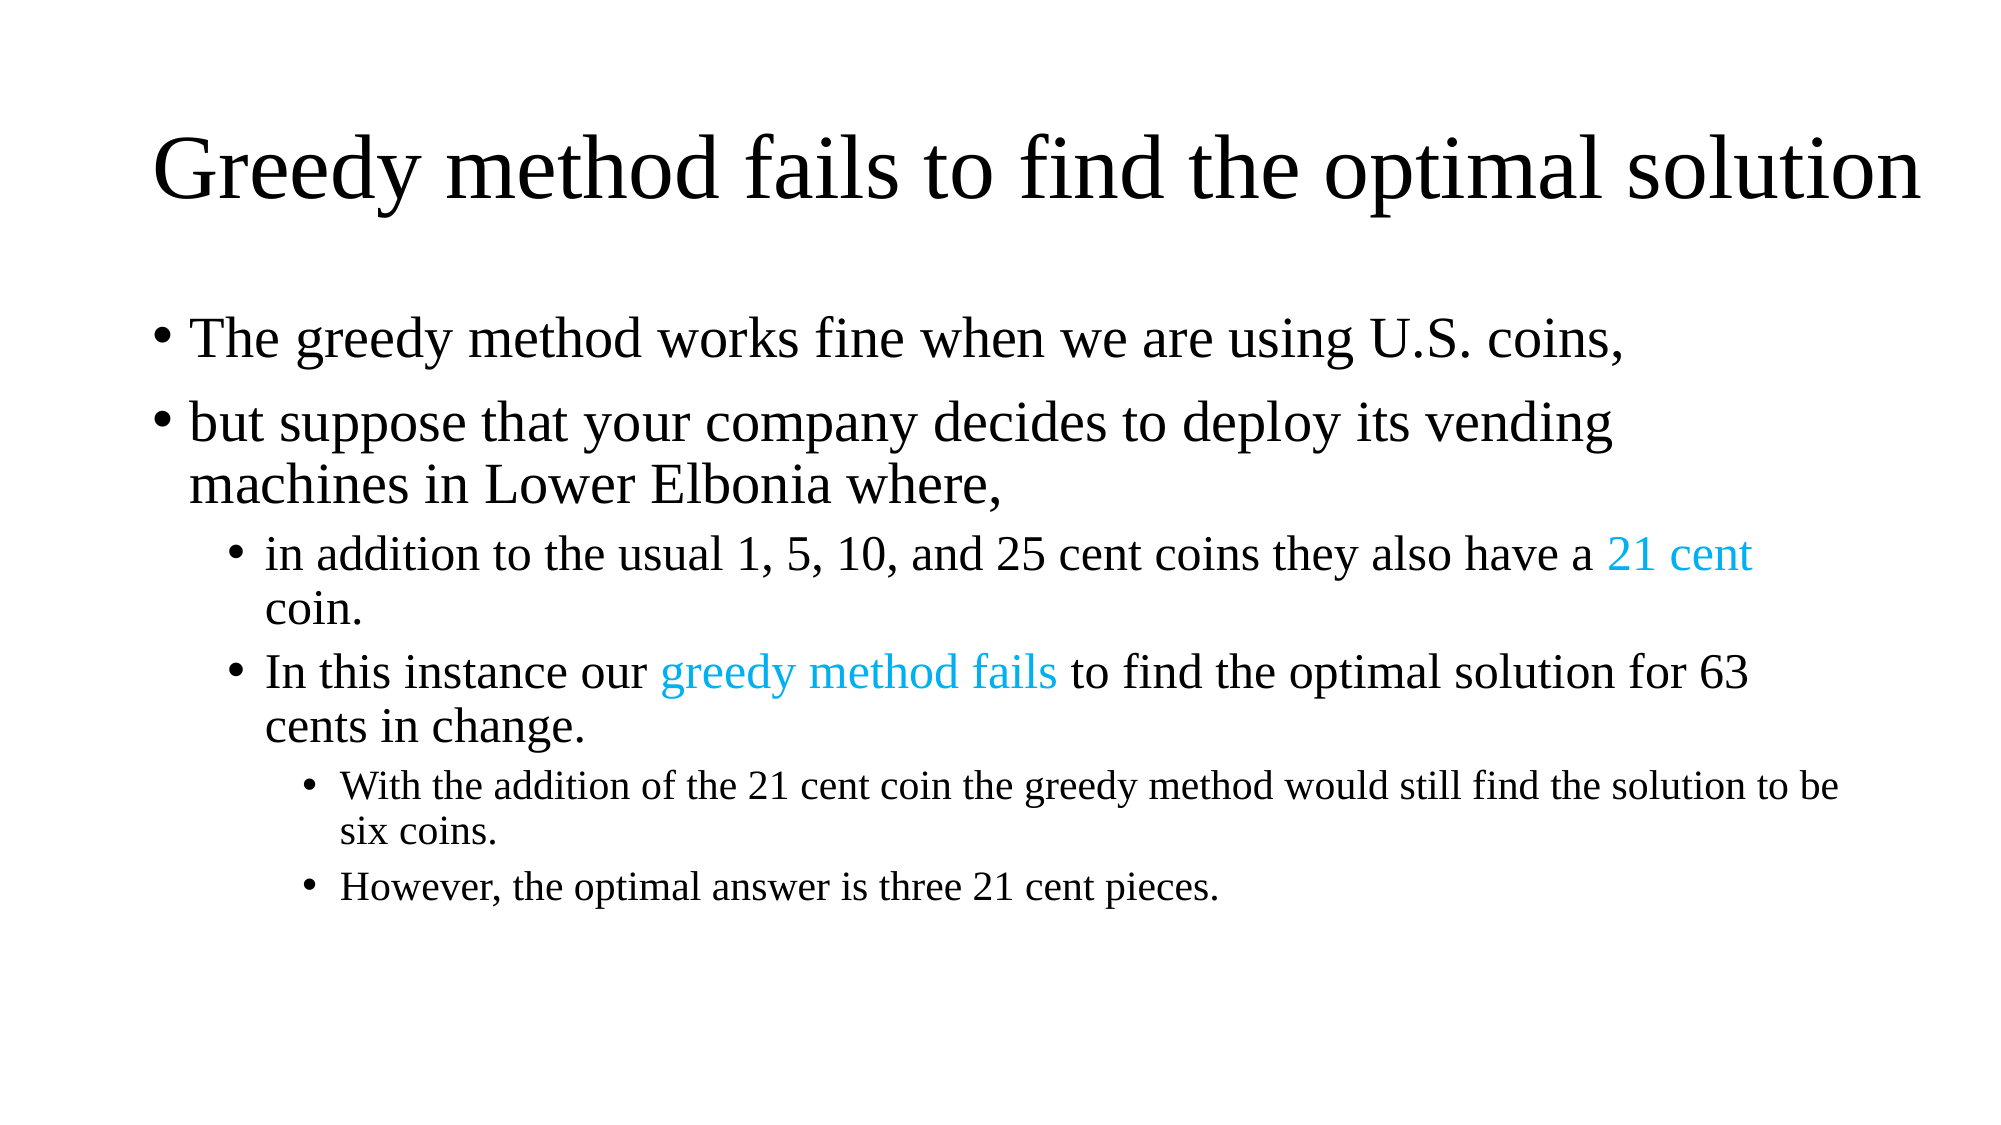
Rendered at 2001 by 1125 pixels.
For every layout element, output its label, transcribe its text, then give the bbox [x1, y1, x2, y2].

title Greedy method fails to find the optimal solution [137, 59, 1947, 278]
list The greedy method works fine when we are using U.S. coins, but suppose that your company decides to deploy its vending machines in Lower Elbonia where, in addition to the usual 1, 5, 10, and 25 cent coins they also have a 21 cent coin. In this instance our greedy method fails to find the optimal solution for 63 cents in change. With the addition of the 21 cent coin the greedy method would still find the solution to be six coins. However, the optimal answer is three 21 cent pieces. [137, 299, 1863, 1014]
